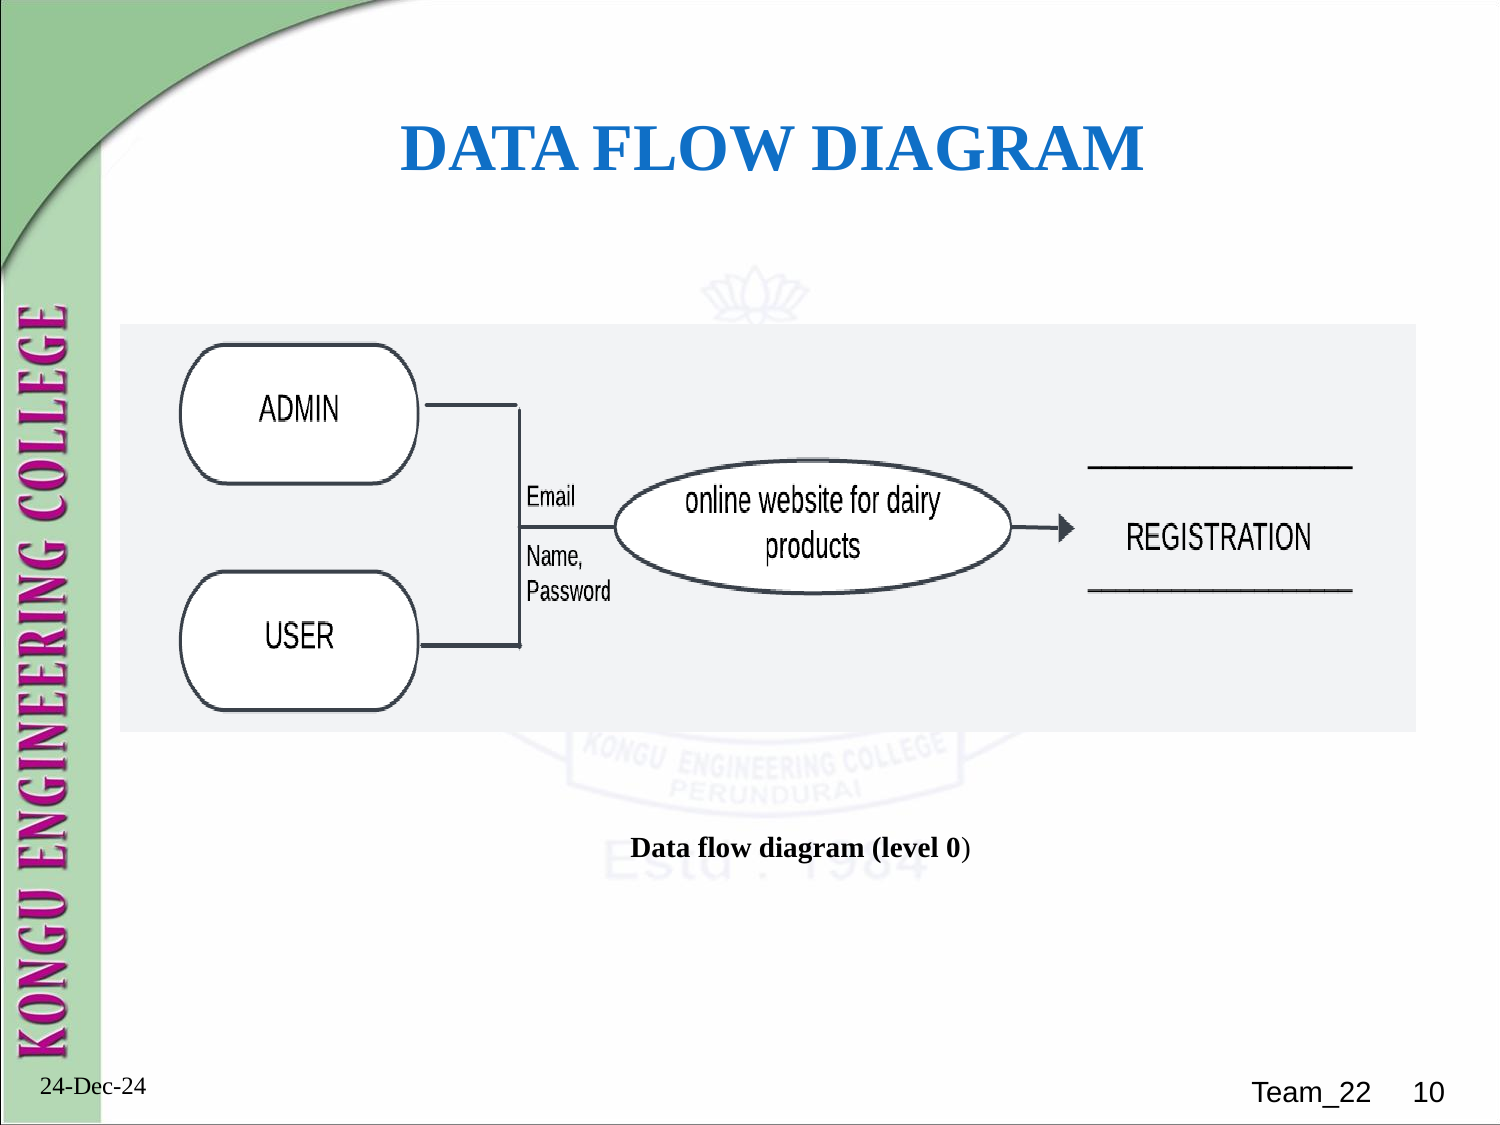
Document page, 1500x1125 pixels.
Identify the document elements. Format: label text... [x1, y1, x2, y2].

text_box Team_22 10 [1236, 1066, 1500, 1116]
text_box DATA FLOW DIAGRAM [400, 116, 1373, 254]
text_box 24-Dec-24 [25, 1061, 776, 1107]
picture [0, 0, 1500, 1125]
text_box Data flow diagram (level 0) [615, 820, 1065, 871]
